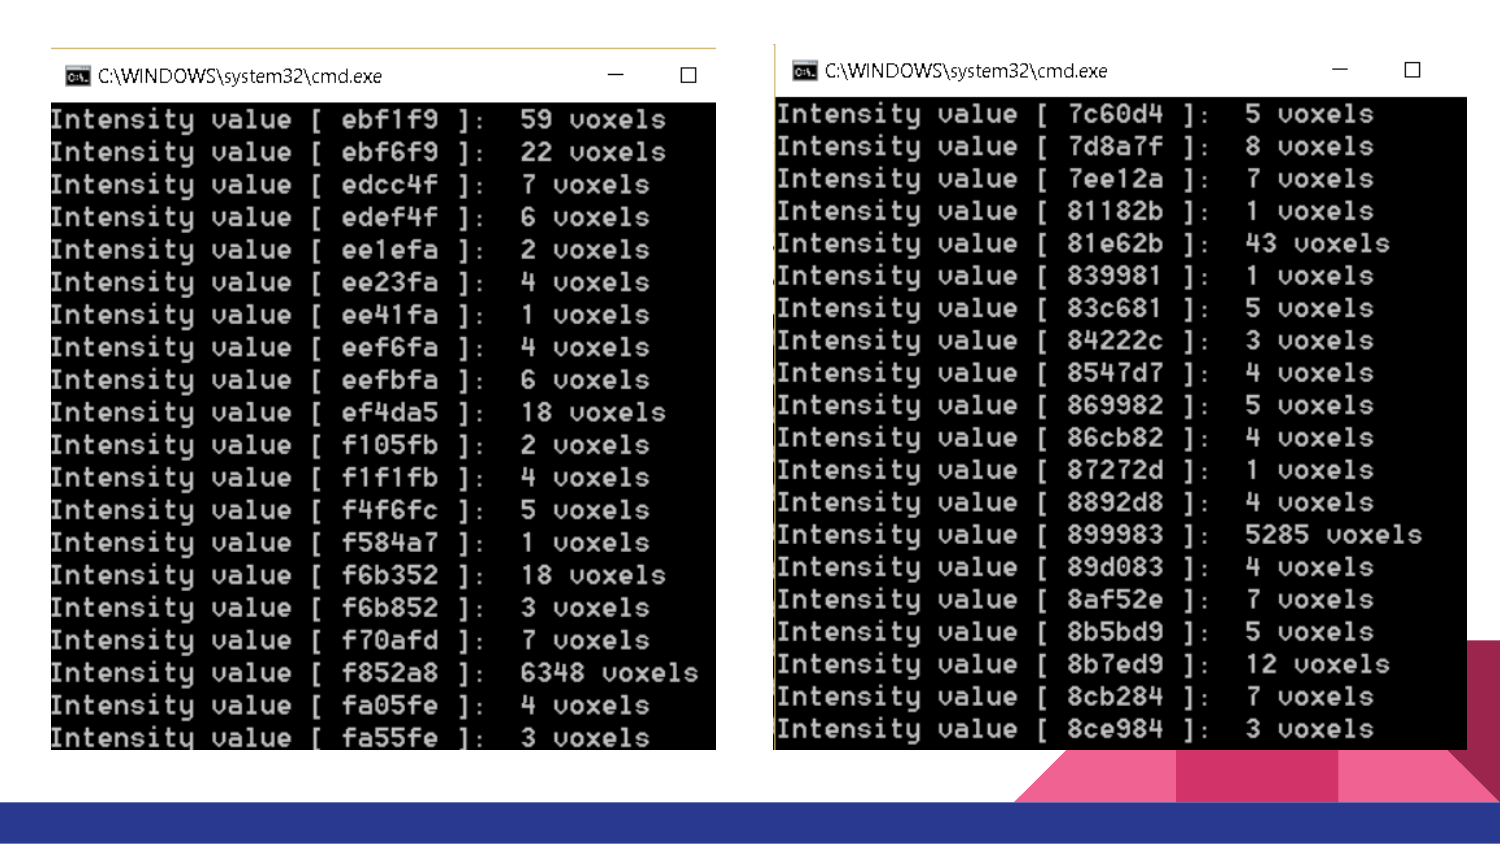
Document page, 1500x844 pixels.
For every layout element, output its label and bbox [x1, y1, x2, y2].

picture [773, 44, 1467, 750]
picture [50, 44, 716, 750]
